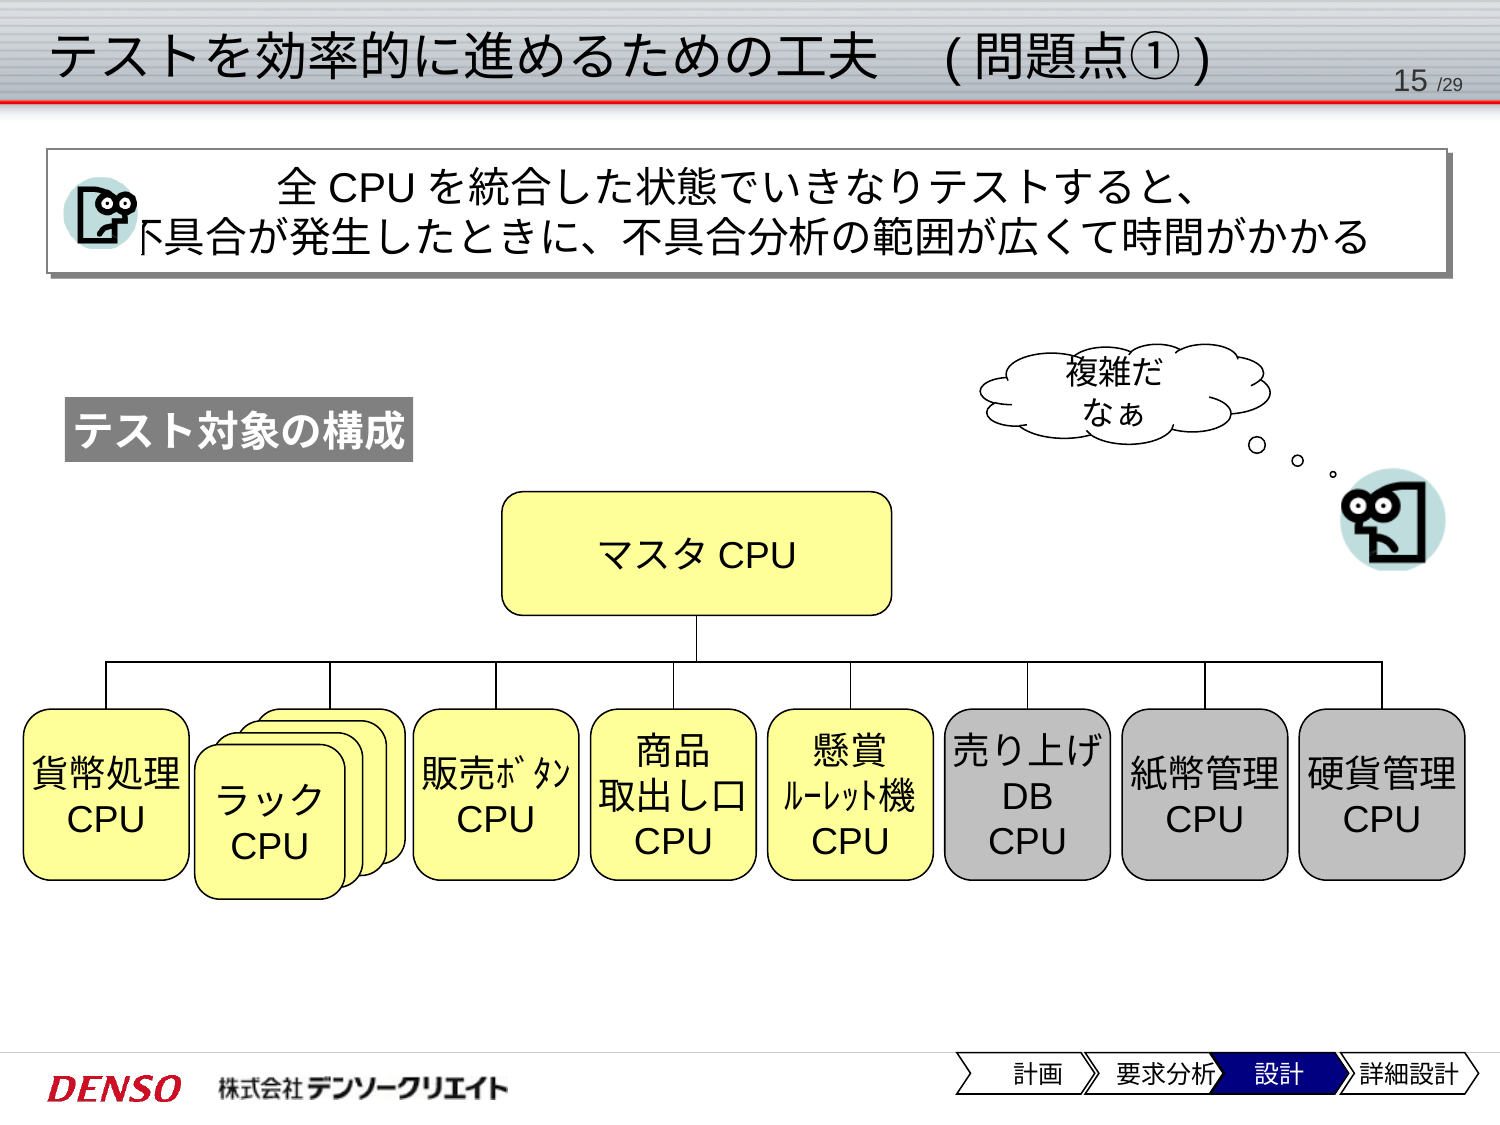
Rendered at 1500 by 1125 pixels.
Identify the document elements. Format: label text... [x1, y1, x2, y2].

text_box 紙幣管理 CPU [1122, 709, 1288, 881]
picture [47, 1075, 181, 1102]
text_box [638, 650, 726, 674]
picture [0, 102, 1500, 1052]
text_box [354, 366, 449, 958]
text_box [216, 732, 354, 888]
text_box 商品 取出し口 CPU [590, 709, 757, 881]
text_box [259, 709, 354, 720]
text_box マスタCPU [561, 491, 884, 616]
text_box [561, 561, 644, 763]
text_box ラック CPU [194, 744, 345, 900]
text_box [992, 319, 1087, 1005]
text_box 貨幣処理 CPU [23, 709, 190, 881]
text_box 懸賞 ﾙｰﾚｯﾄ機 CPU [767, 739, 903, 881]
picture [218, 1076, 508, 1100]
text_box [815, 496, 903, 828]
text_box 複雑だなぁ [1248, 436, 1266, 454]
text_box 硬貨管理 CPU [1299, 709, 1465, 881]
text_box 設計 [1210, 1052, 1349, 1094]
text_box 売り上げ DB CPU [1087, 709, 1111, 880]
text_box 全CPUを統合した状態でいきなりテストすると、 不具合が発生したときに、不具合分析の範囲が広くて時間がかかる [47, 149, 1448, 274]
title テストを効率的に進めるための工夫 (問題点①) [0, 0, 1500, 102]
text_box 複雑だなぁ [980, 380, 992, 403]
text_box 複雑だなぁ [1087, 344, 1271, 445]
text_box 販売ﾎﾞﾀﾝ CPU [449, 709, 579, 881]
text_box [240, 720, 354, 738]
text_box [466, 478, 561, 846]
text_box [726, 585, 815, 739]
text_box 要求分析 [1085, 1052, 1223, 1094]
text_box テスト対象の構成 [64, 397, 354, 462]
text_box 計画 [956, 1052, 1095, 1094]
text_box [903, 408, 992, 917]
text_box 詳細設計 [1340, 1052, 1479, 1094]
text_box 複雑だなぁ [1292, 455, 1304, 467]
